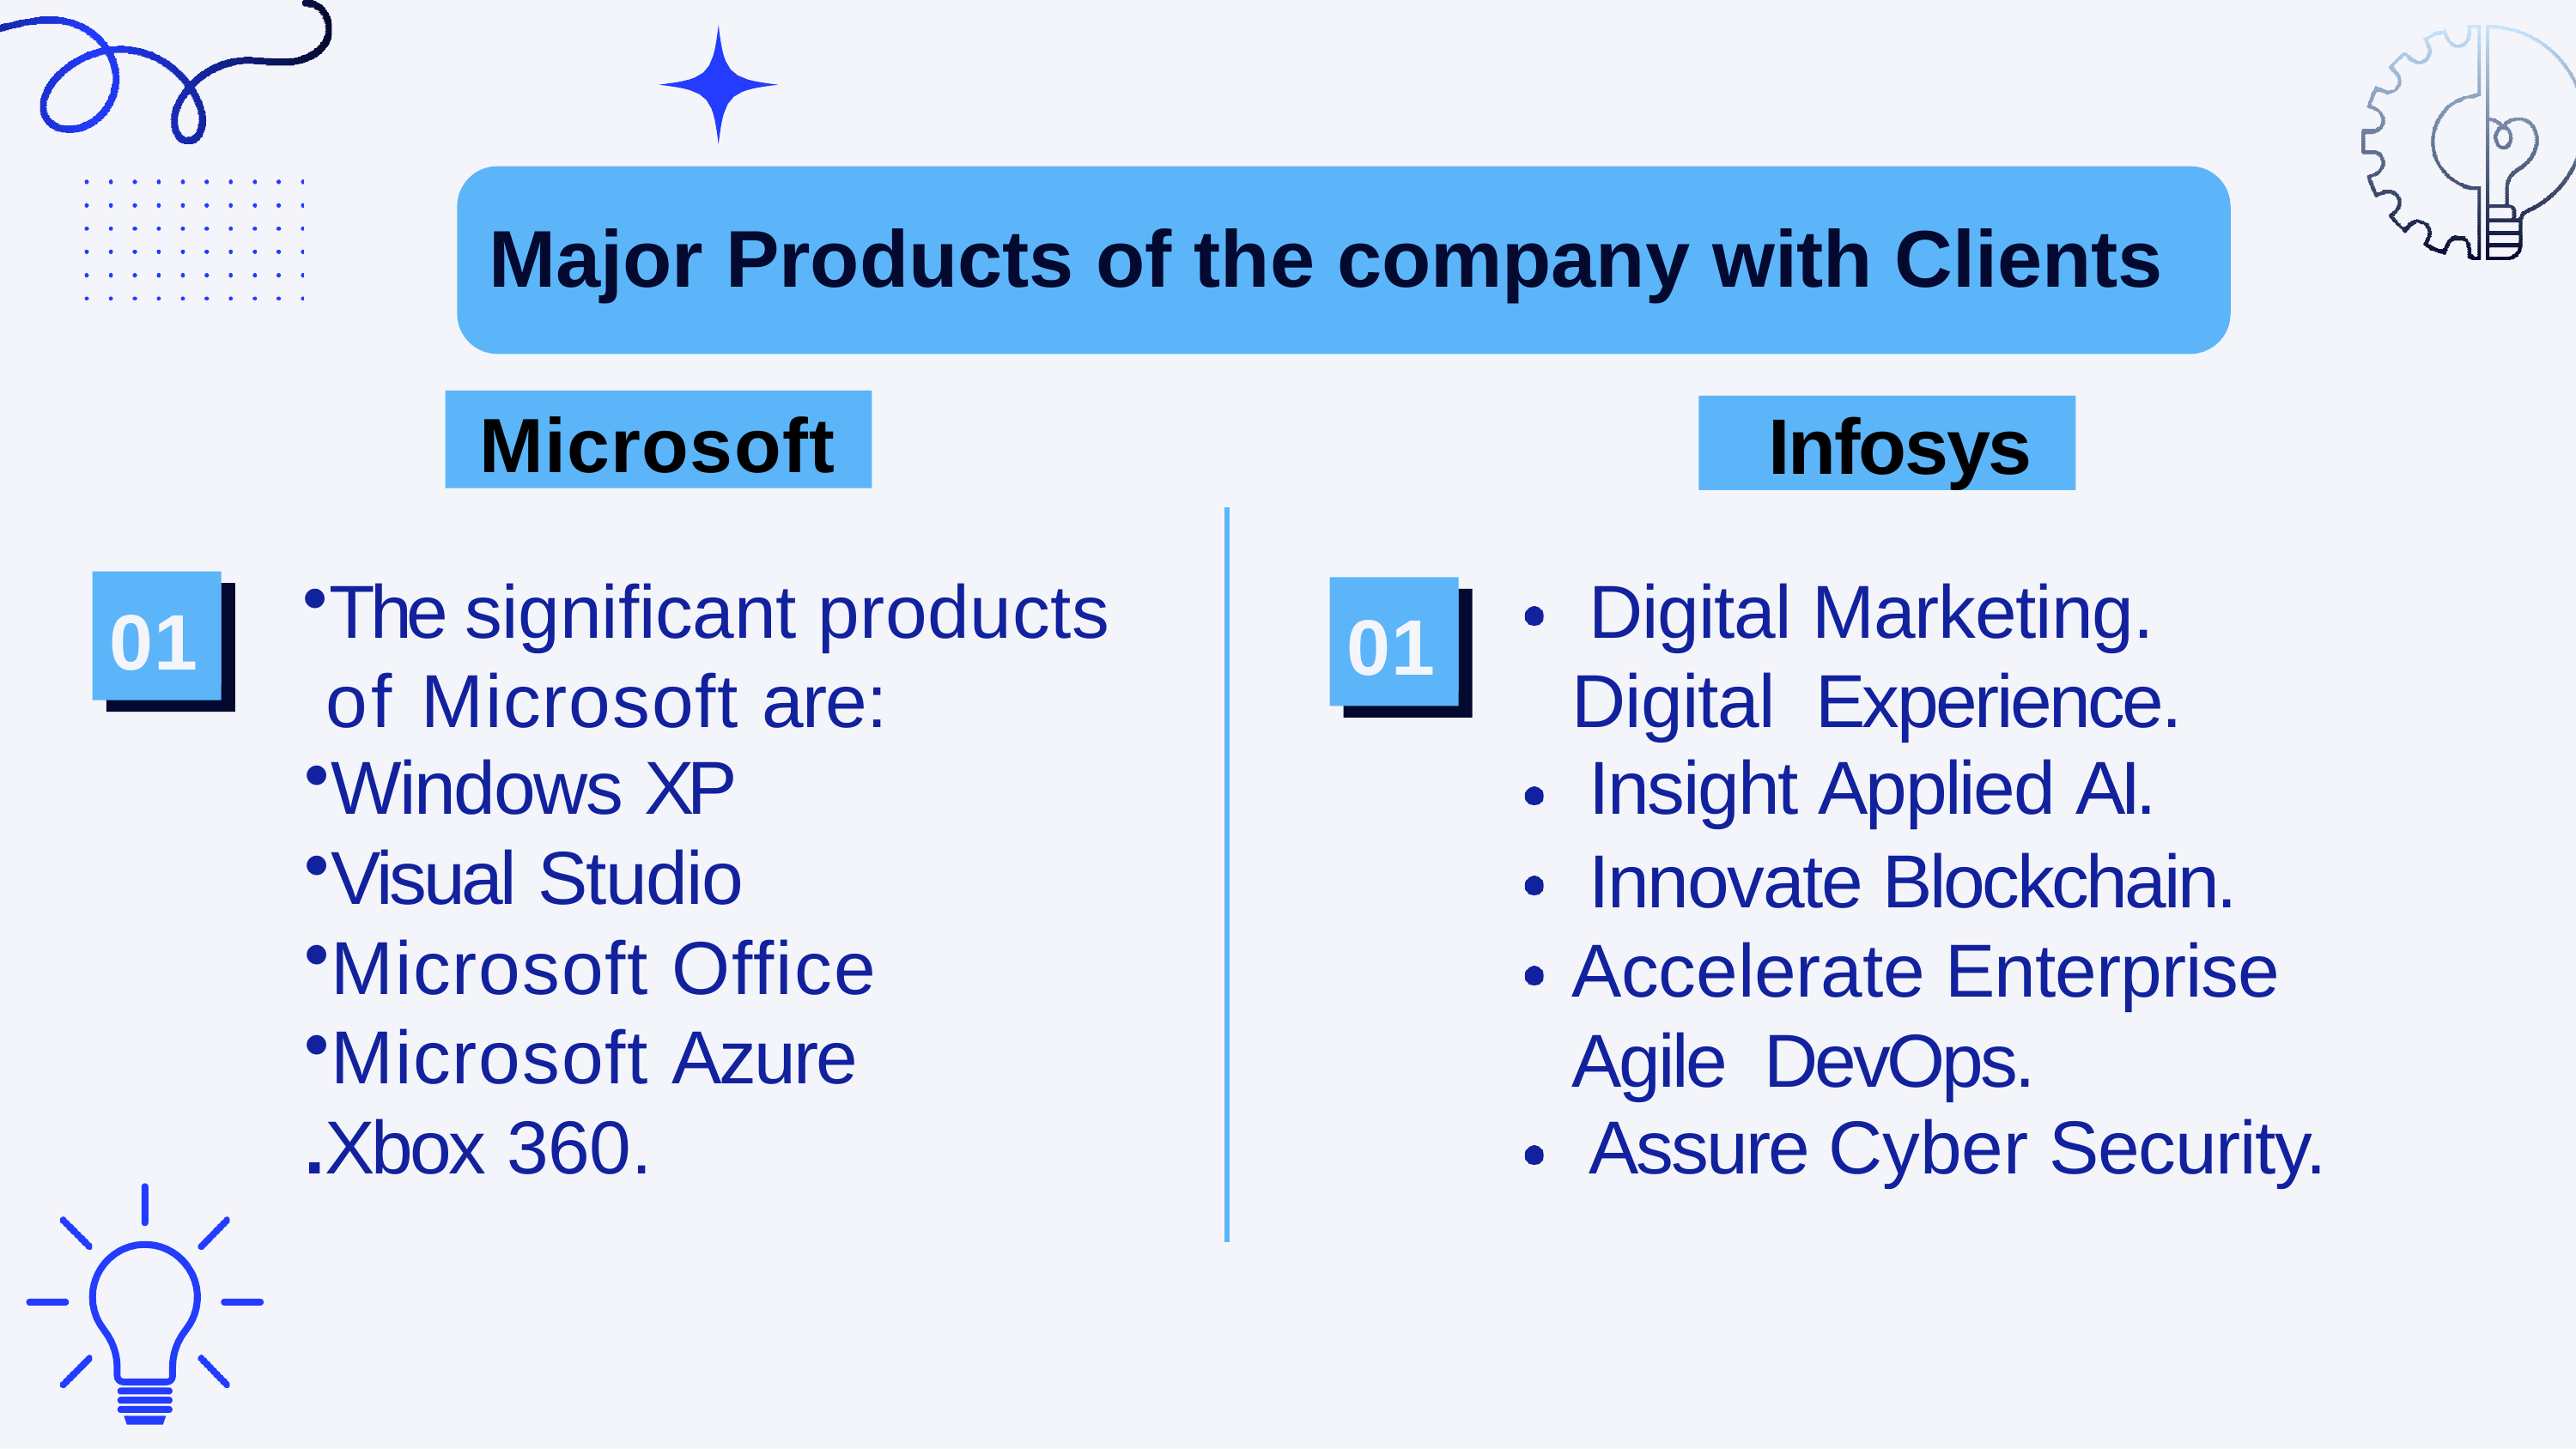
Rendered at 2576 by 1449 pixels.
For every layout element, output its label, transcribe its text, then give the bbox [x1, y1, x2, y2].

text_box [1524, 876, 1544, 895]
text_box [84, 179, 305, 300]
text_box [1524, 1145, 1544, 1165]
text_box [2361, 25, 2576, 260]
title Major Products of the company with Clients [487, 204, 2168, 449]
text_box [1524, 966, 1544, 985]
text_box [141, 1183, 149, 1216]
text_box [659, 25, 779, 145]
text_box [1329, 577, 1473, 718]
text_box [1524, 786, 1544, 805]
text_box Microsoft [445, 390, 872, 488]
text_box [92, 571, 235, 712]
text_box The significant products of Microsoft are: Windows XP Visual Studio Microsoft Office Microsoft Azure .Xbox 360. [302, 558, 1116, 1190]
text_box [0, 0, 332, 144]
text_box [457, 166, 2231, 355]
text_box Digital Marketing. Digital Experience. Insight Applied AI. Innovate Blockchain. Accelerate Enterprise Agile DevOps. Assure Cyber Security. [1570, 558, 2447, 1190]
text_box Infosys [1698, 395, 2076, 490]
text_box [26, 1216, 264, 1425]
text_box [1524, 606, 1544, 626]
